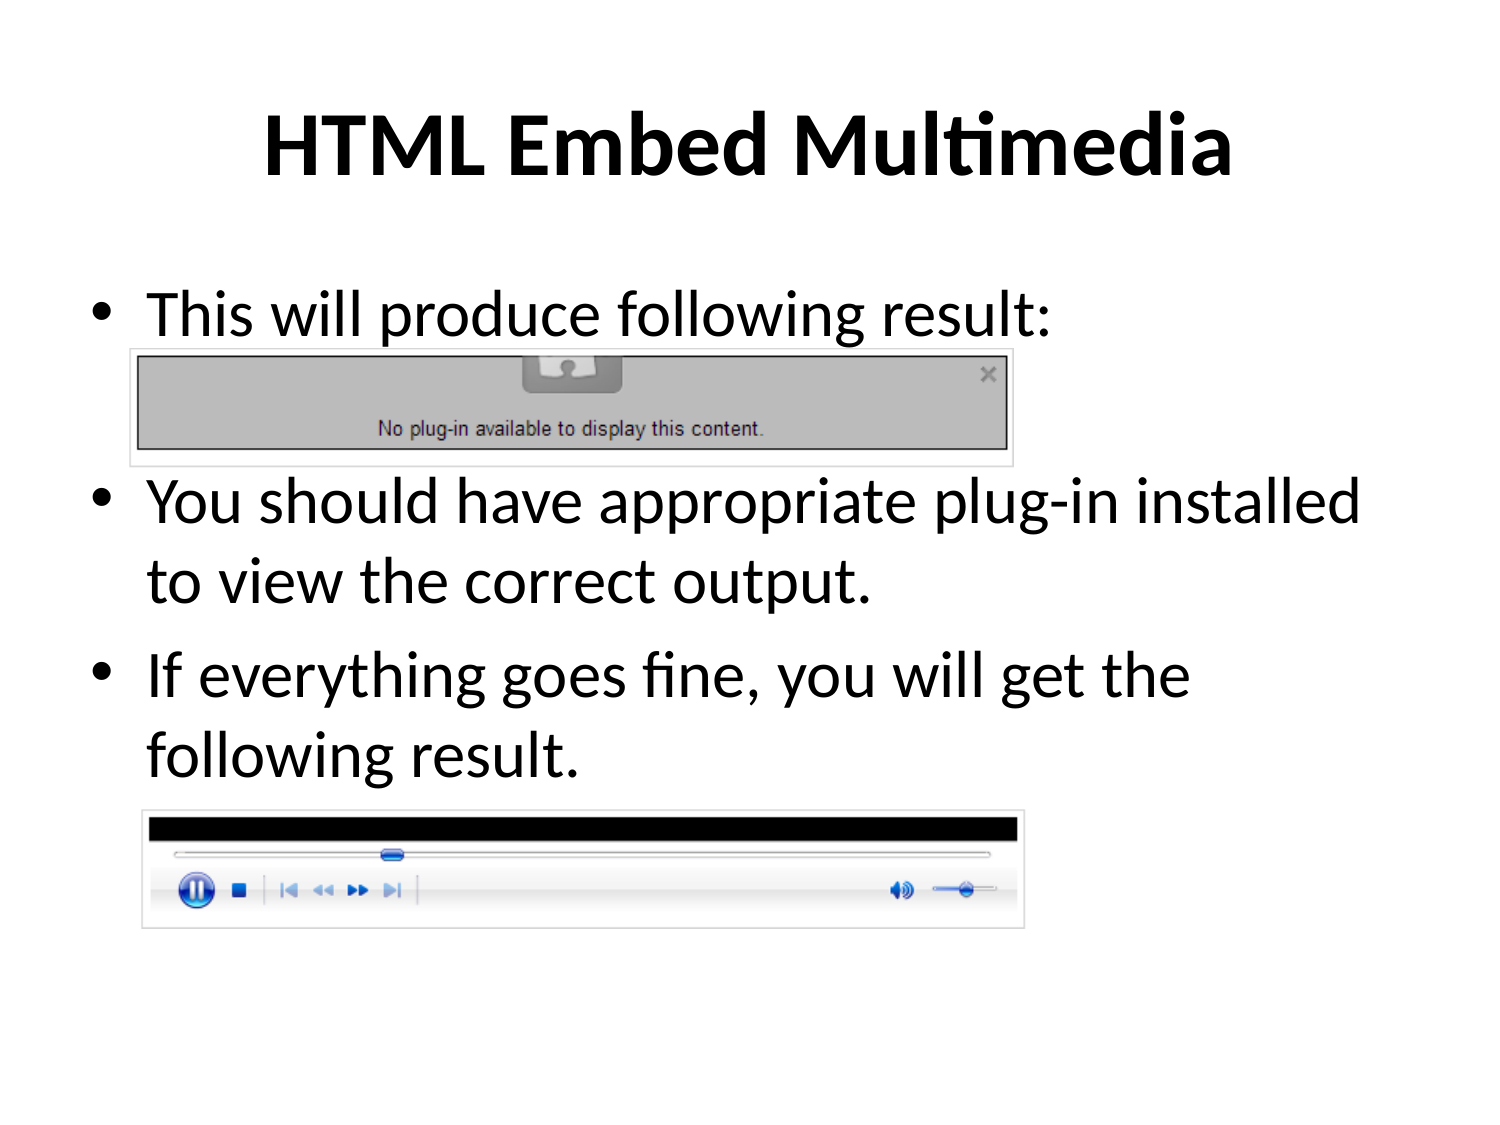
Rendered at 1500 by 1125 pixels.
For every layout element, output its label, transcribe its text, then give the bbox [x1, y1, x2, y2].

list This will produce following result: You should have appropriate plug-in installed to view the correct output. If everything goes fine, you will get the following result. [75, 262, 1425, 1005]
picture [140, 808, 1030, 930]
picture [128, 348, 1014, 469]
title HTML Embed Multimedia [75, 45, 1425, 233]
